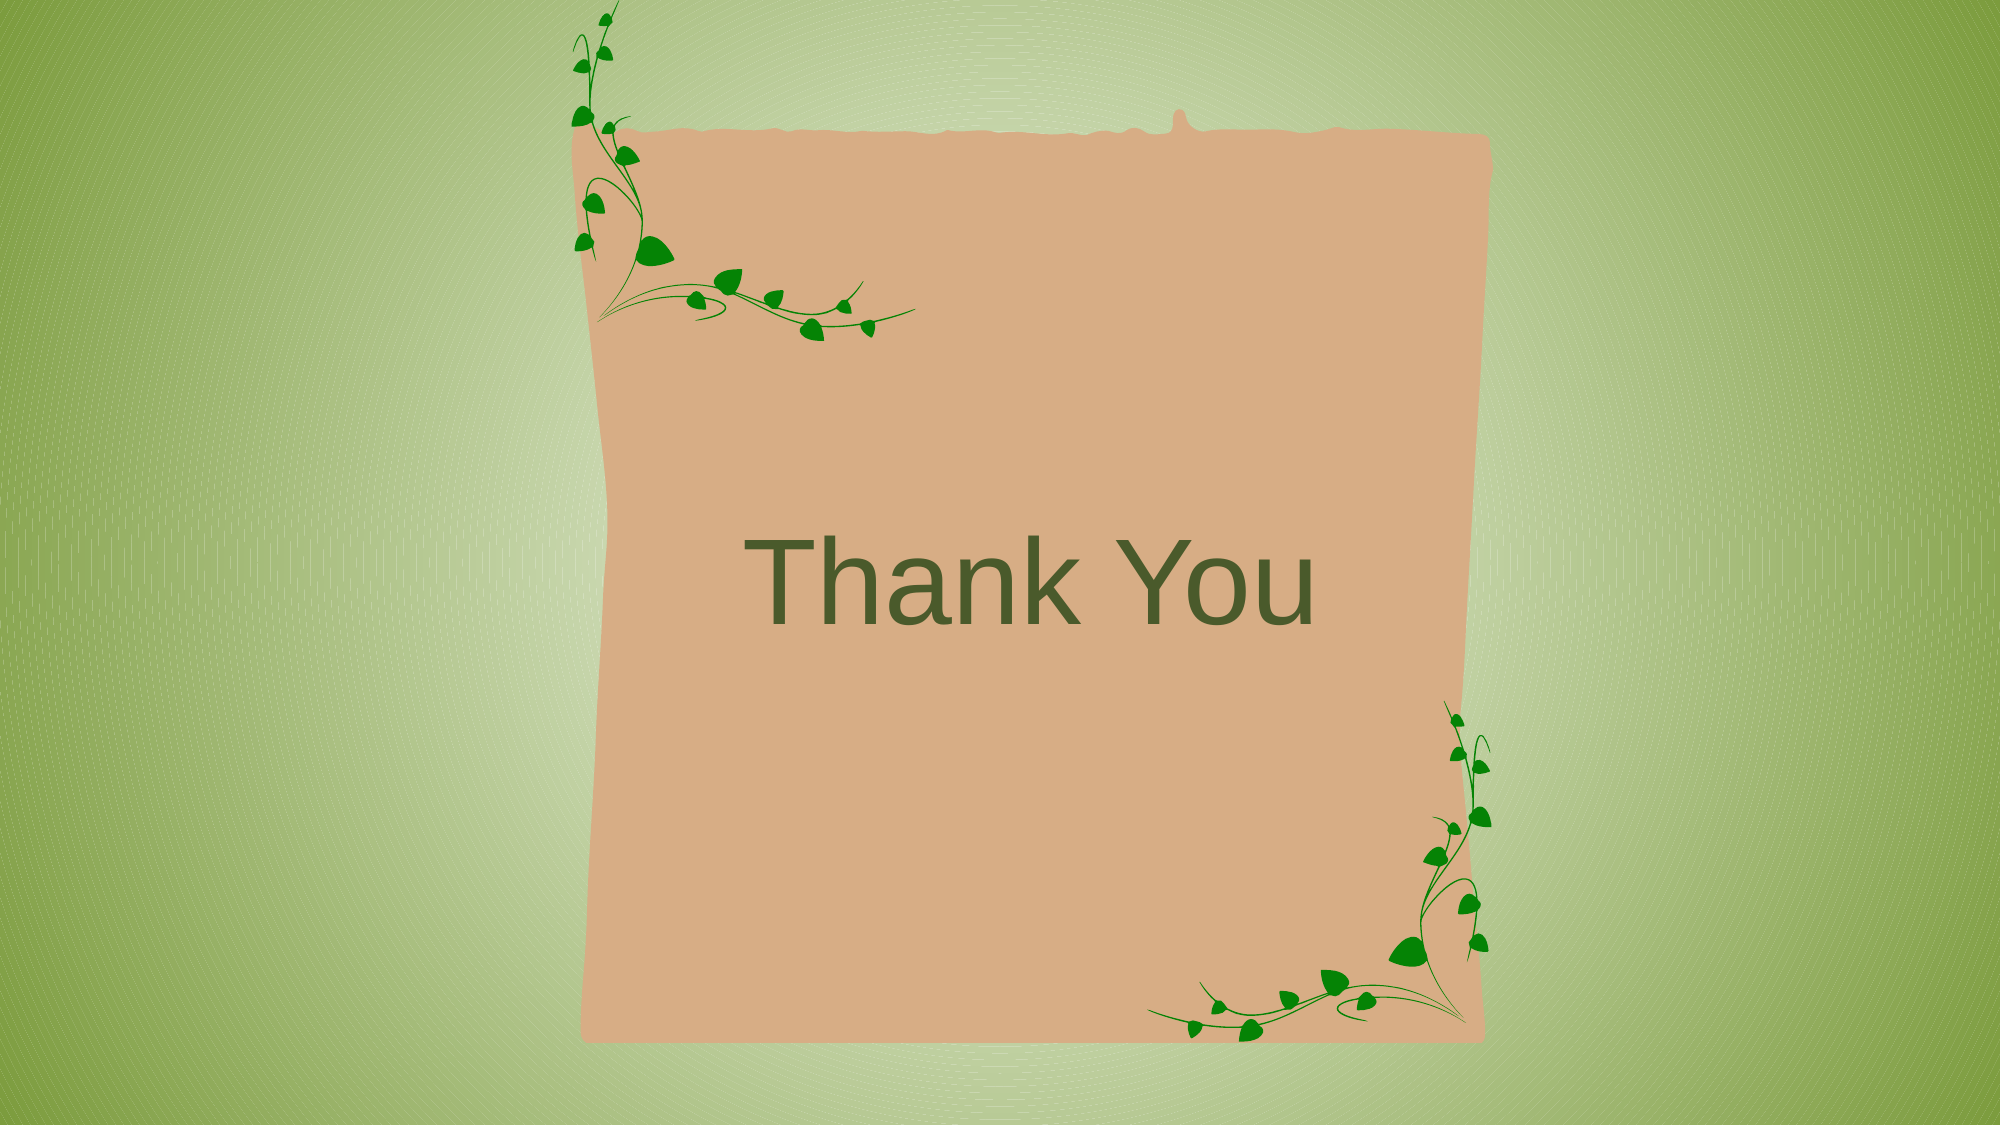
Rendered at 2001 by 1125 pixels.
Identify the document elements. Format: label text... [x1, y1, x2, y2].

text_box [571, 0, 916, 341]
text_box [1147, 700, 1492, 1042]
text_box Thank You [676, 494, 1387, 656]
text_box [580, 109, 1493, 1043]
